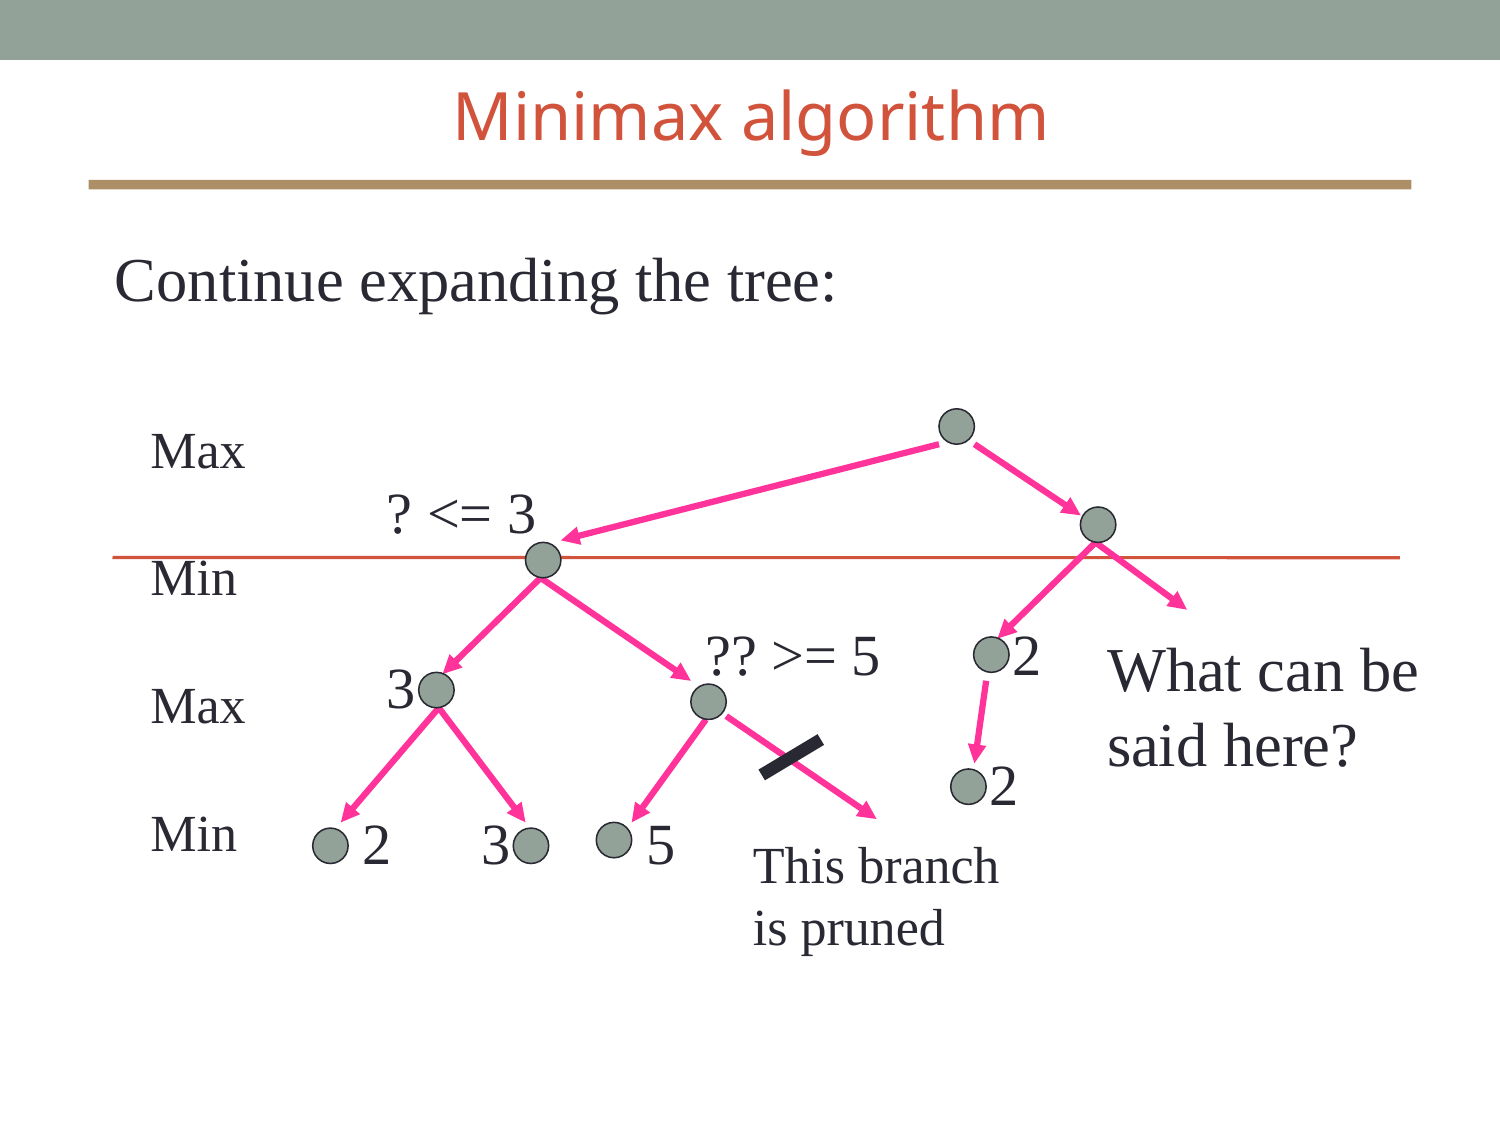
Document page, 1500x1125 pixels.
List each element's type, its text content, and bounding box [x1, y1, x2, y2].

text_box [340, 808, 348, 823]
text_box [690, 695, 727, 720]
text_box [443, 673, 455, 707]
text_box [726, 716, 877, 819]
text_box Min [135, 791, 301, 870]
text_box [1096, 543, 1187, 610]
text_box Continue expanding the tree: [100, 231, 1376, 322]
text_box 5 [631, 798, 703, 884]
text_box [525, 553, 561, 578]
text_box [970, 750, 974, 762]
text_box [540, 578, 690, 681]
text_box [312, 828, 348, 864]
text_box 2 [974, 739, 1046, 825]
text_box [950, 768, 974, 805]
text_box Max [135, 408, 313, 486]
text_box [538, 829, 549, 862]
text_box 3 [371, 642, 443, 728]
text_box 3 [466, 798, 538, 884]
text_box [938, 408, 975, 445]
text_box [973, 636, 998, 673]
text_box [1080, 506, 1116, 543]
text_box What can be said here? [1092, 621, 1447, 787]
text_box This branch is pruned [738, 823, 1022, 964]
text_box Max [135, 664, 313, 742]
text_box [596, 822, 631, 858]
text_box Min [135, 536, 301, 614]
text_box ?? >= 5 [690, 609, 916, 695]
text_box ? <= 3 [372, 467, 585, 553]
text_box [974, 444, 1081, 516]
text_box 2 [998, 609, 1069, 695]
text_box Minimax algorithm [76, 42, 1427, 185]
text_box [443, 578, 540, 674]
text_box 2 [348, 798, 419, 884]
